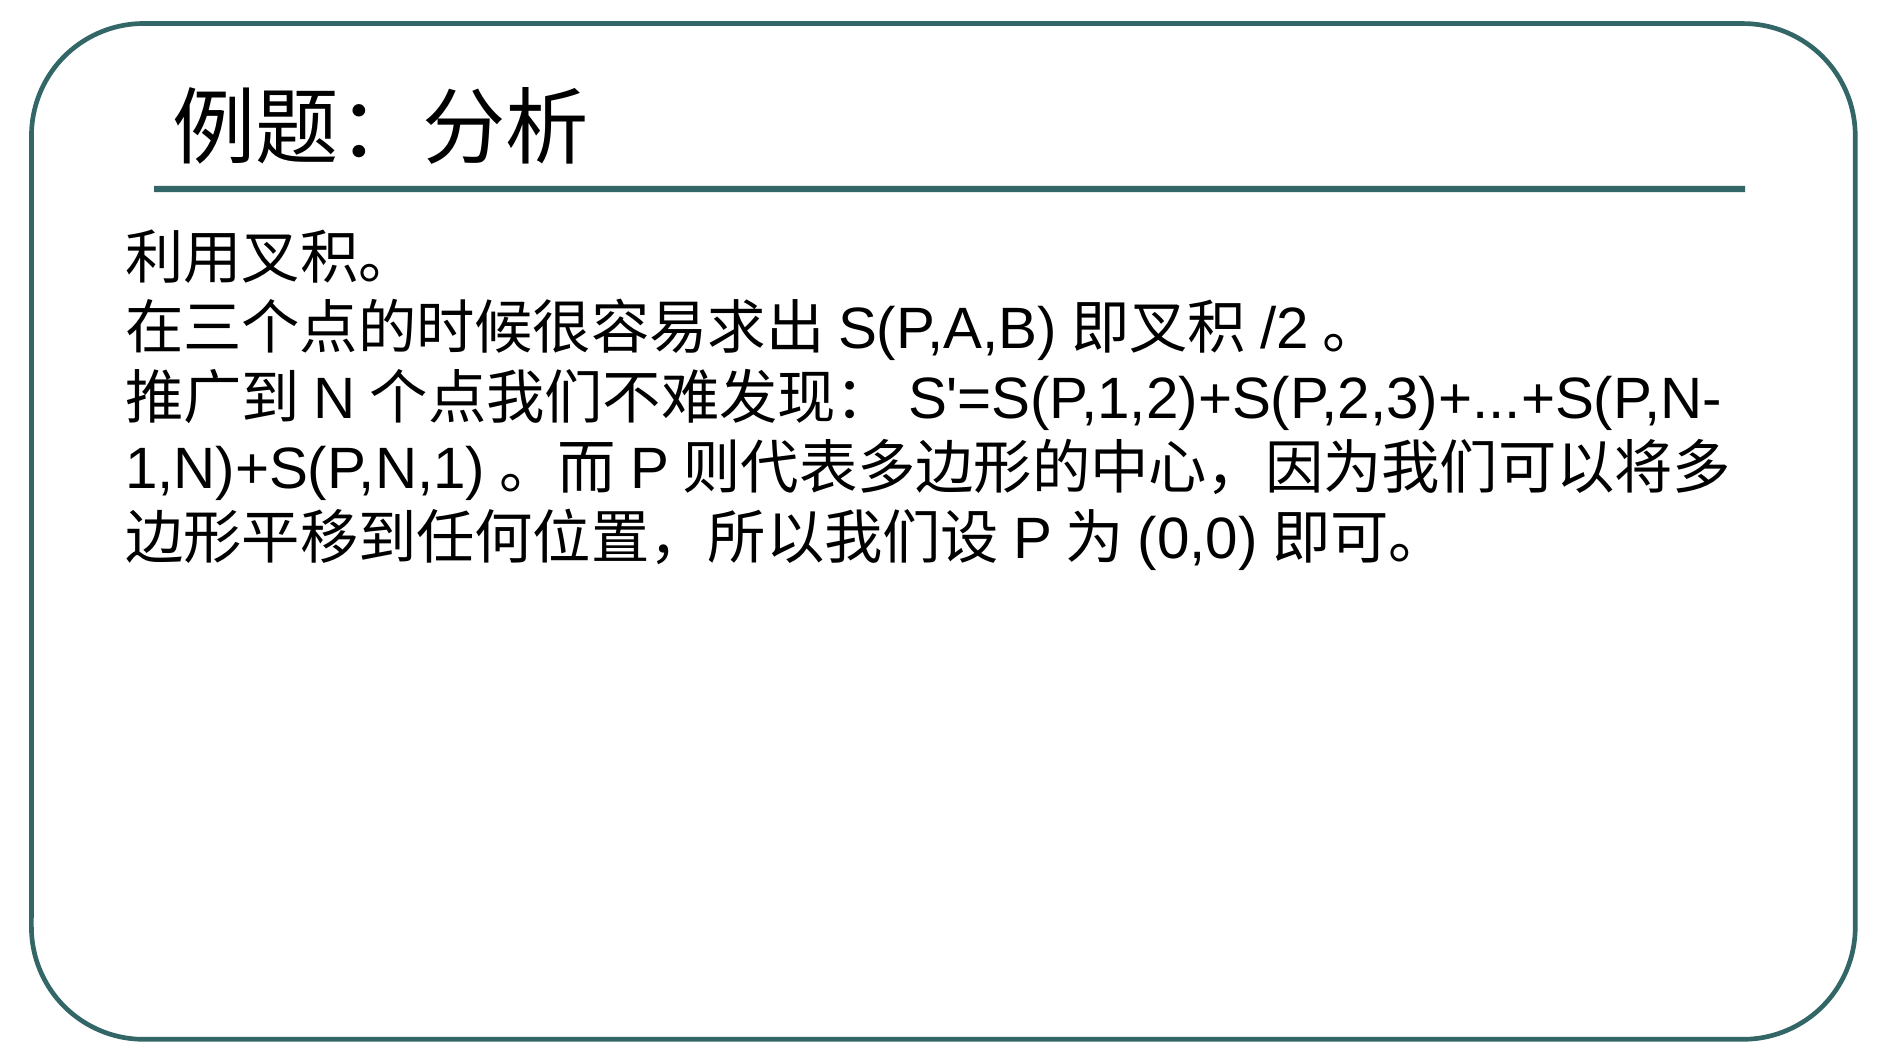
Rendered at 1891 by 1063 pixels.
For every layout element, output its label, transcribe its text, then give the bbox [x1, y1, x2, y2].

title 例题：分析 [157, 35, 1749, 212]
list 利用叉积。 在三个点的时候很容易求出S(P,A,B)即叉积/2。 推广到N个点我们不难发现：S'=S(P,1,2)+S(P,2,3)+...+S(P,N-1,N)+S(P,N,1)。而P则代表多边形的中心，因为我们可以将多边形平移到任何位置，所以我们设P为(0,0)即可。 [110, 212, 1796, 993]
